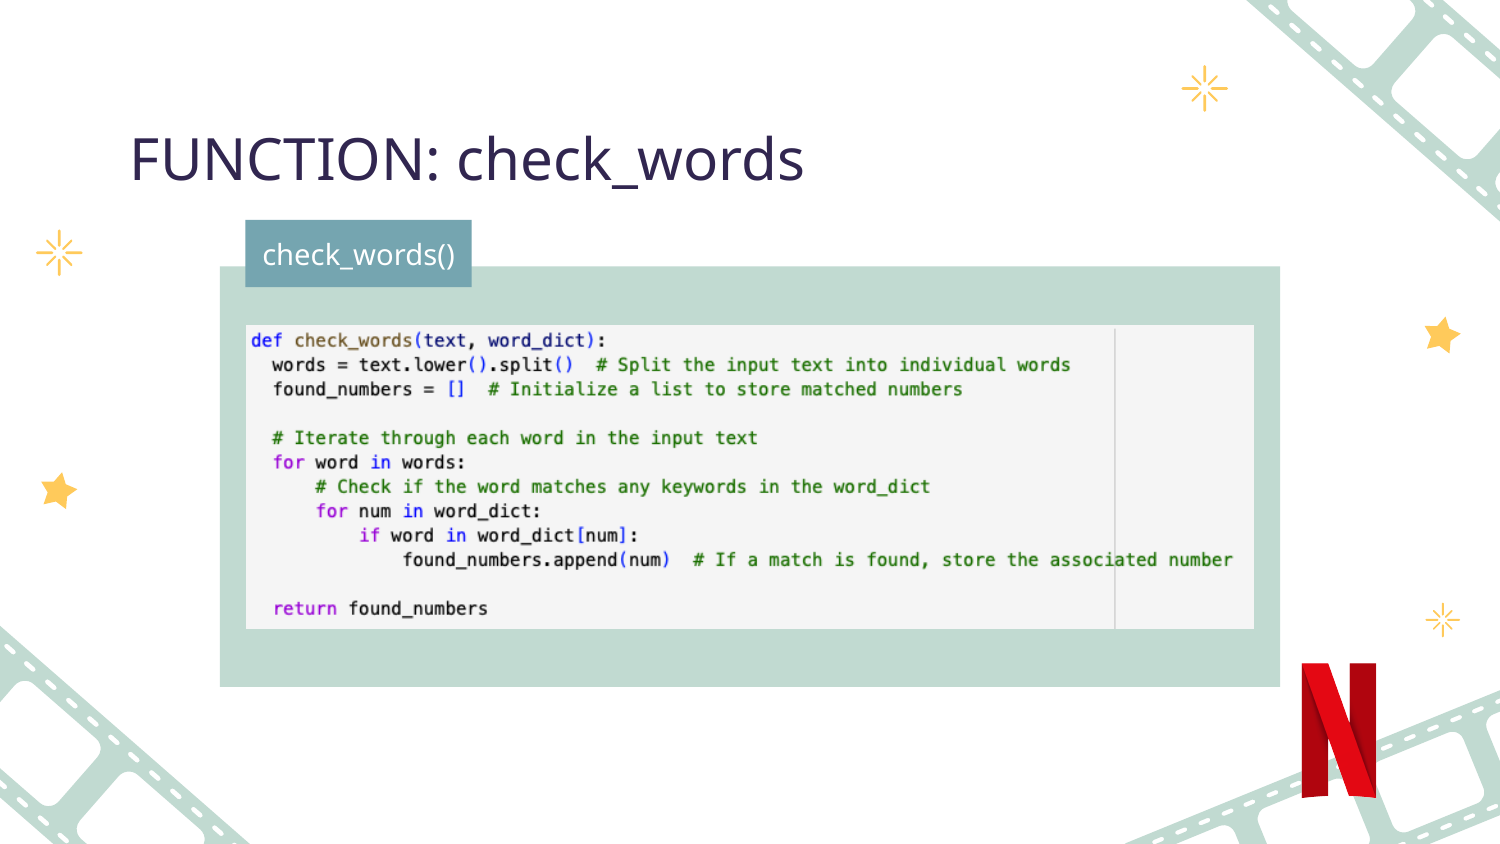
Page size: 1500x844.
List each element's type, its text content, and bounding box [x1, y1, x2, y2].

text_box FUNCTION: check_words [114, 72, 1061, 209]
text_box check_words() [245, 219, 472, 288]
picture [1241, 633, 1437, 828]
text_box [219, 266, 1281, 687]
picture [246, 324, 1254, 629]
